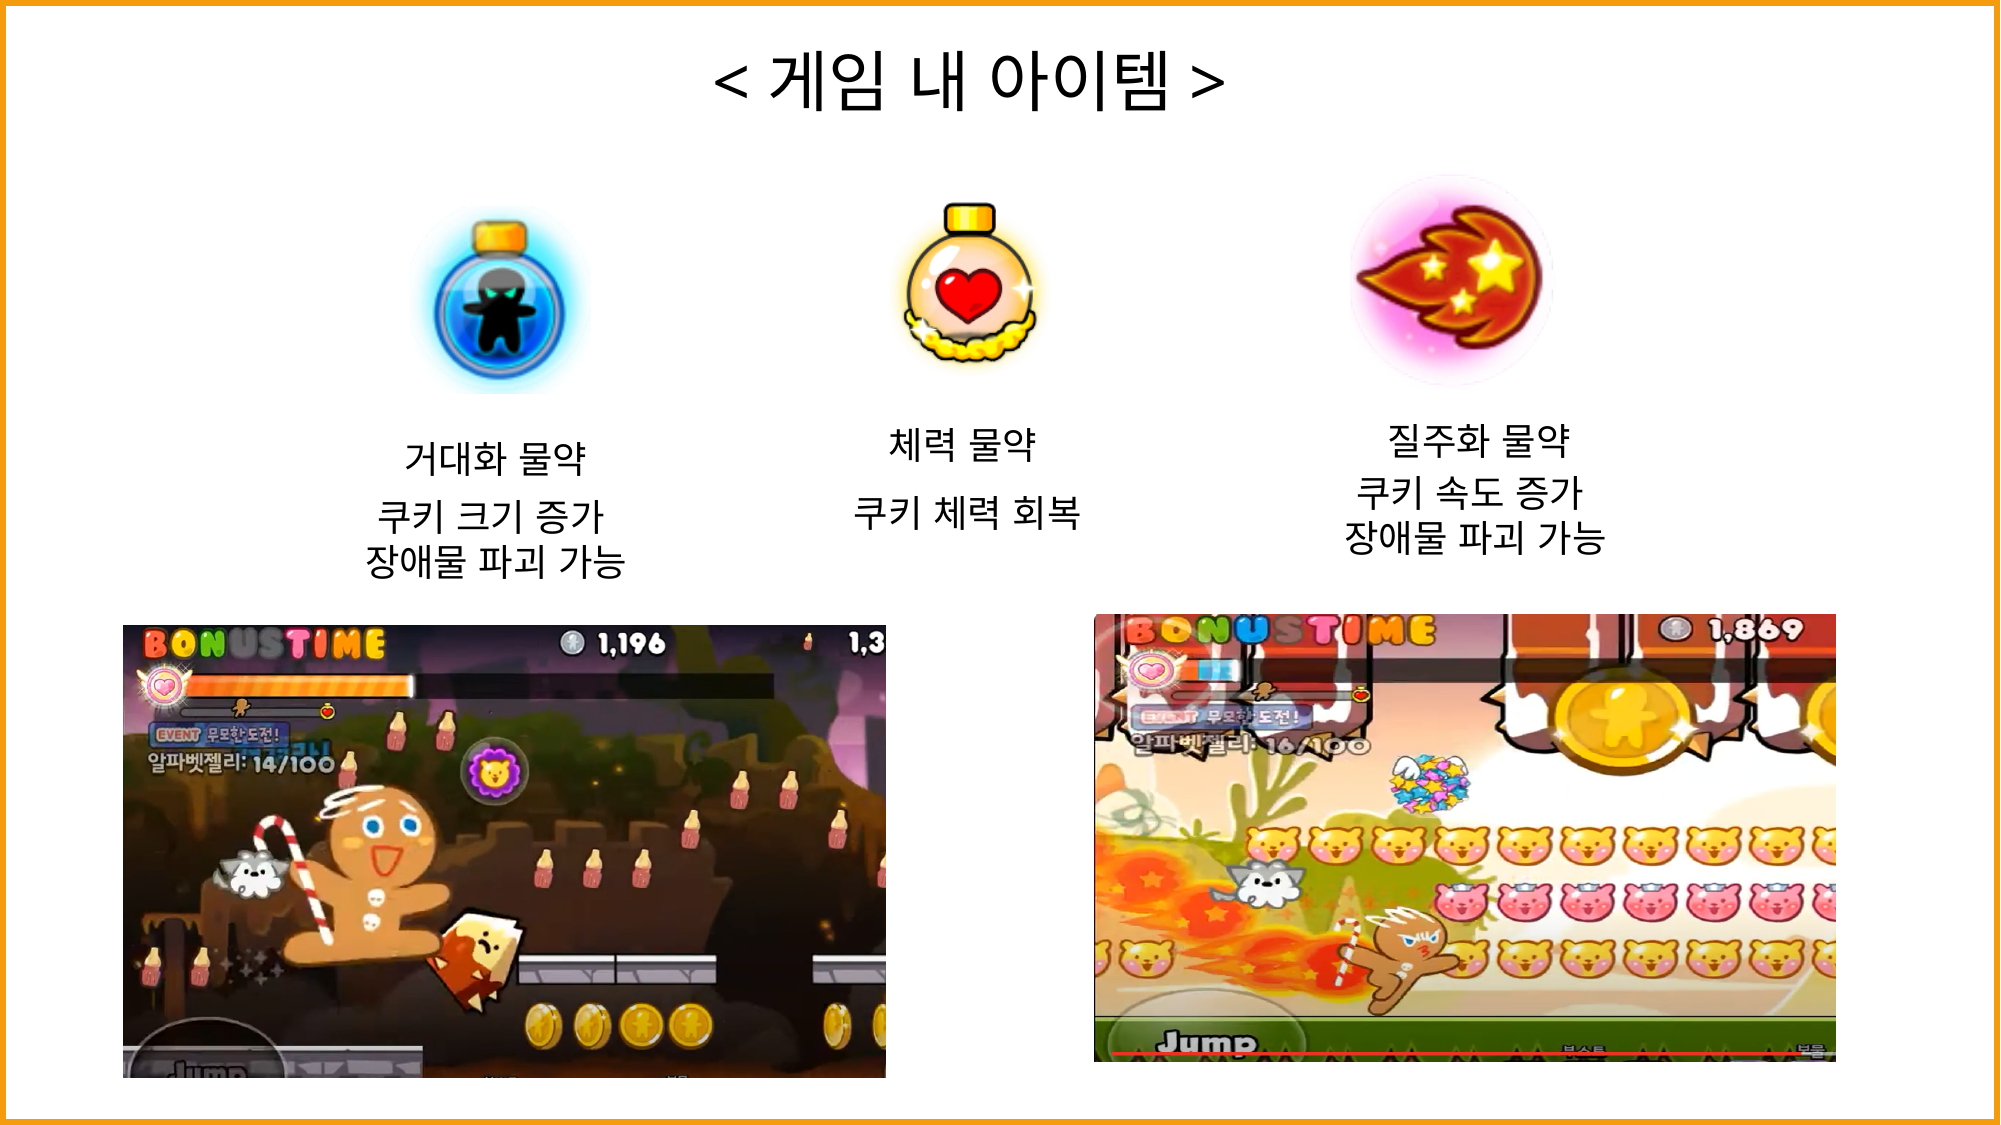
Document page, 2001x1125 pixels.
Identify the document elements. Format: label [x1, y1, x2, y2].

picture [123, 625, 886, 1078]
text_box [0, 0, 2000, 1125]
picture [1093, 614, 1836, 1062]
text_box [320, 171, 1715, 573]
